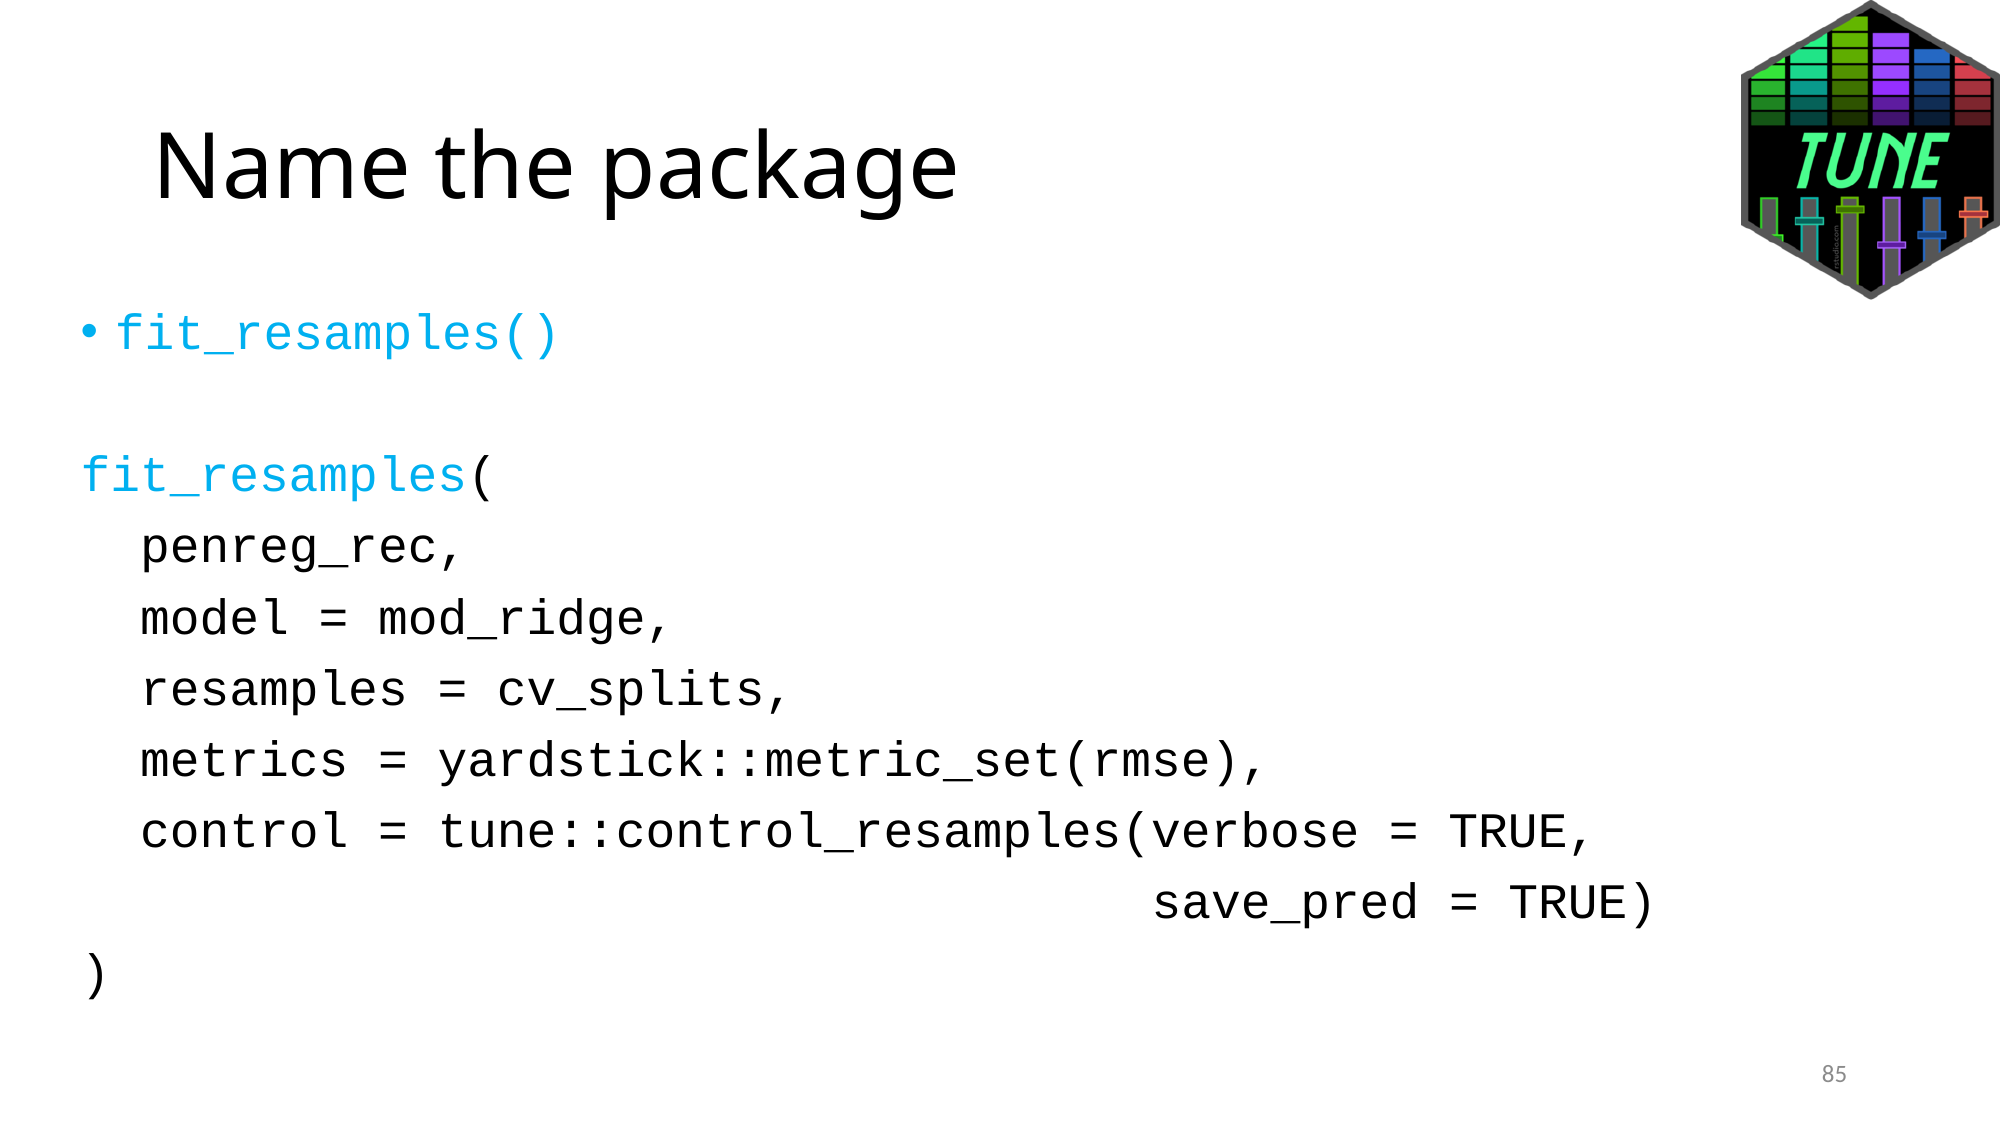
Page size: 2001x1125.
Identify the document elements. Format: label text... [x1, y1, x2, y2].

slide_number 85 [1412, 1042, 1863, 1103]
title Name the package [137, 59, 1740, 278]
list fit_resamples() fit_resamples( penreg_rec, model = mod_ridge, resamples = cv_splits, metrics = yardstick::metric_set(rmse), control = tune::control_resamples(verbose = TRUE, save_pred = TRUE) ) [65, 299, 1863, 1014]
picture [1740, 0, 2000, 300]
